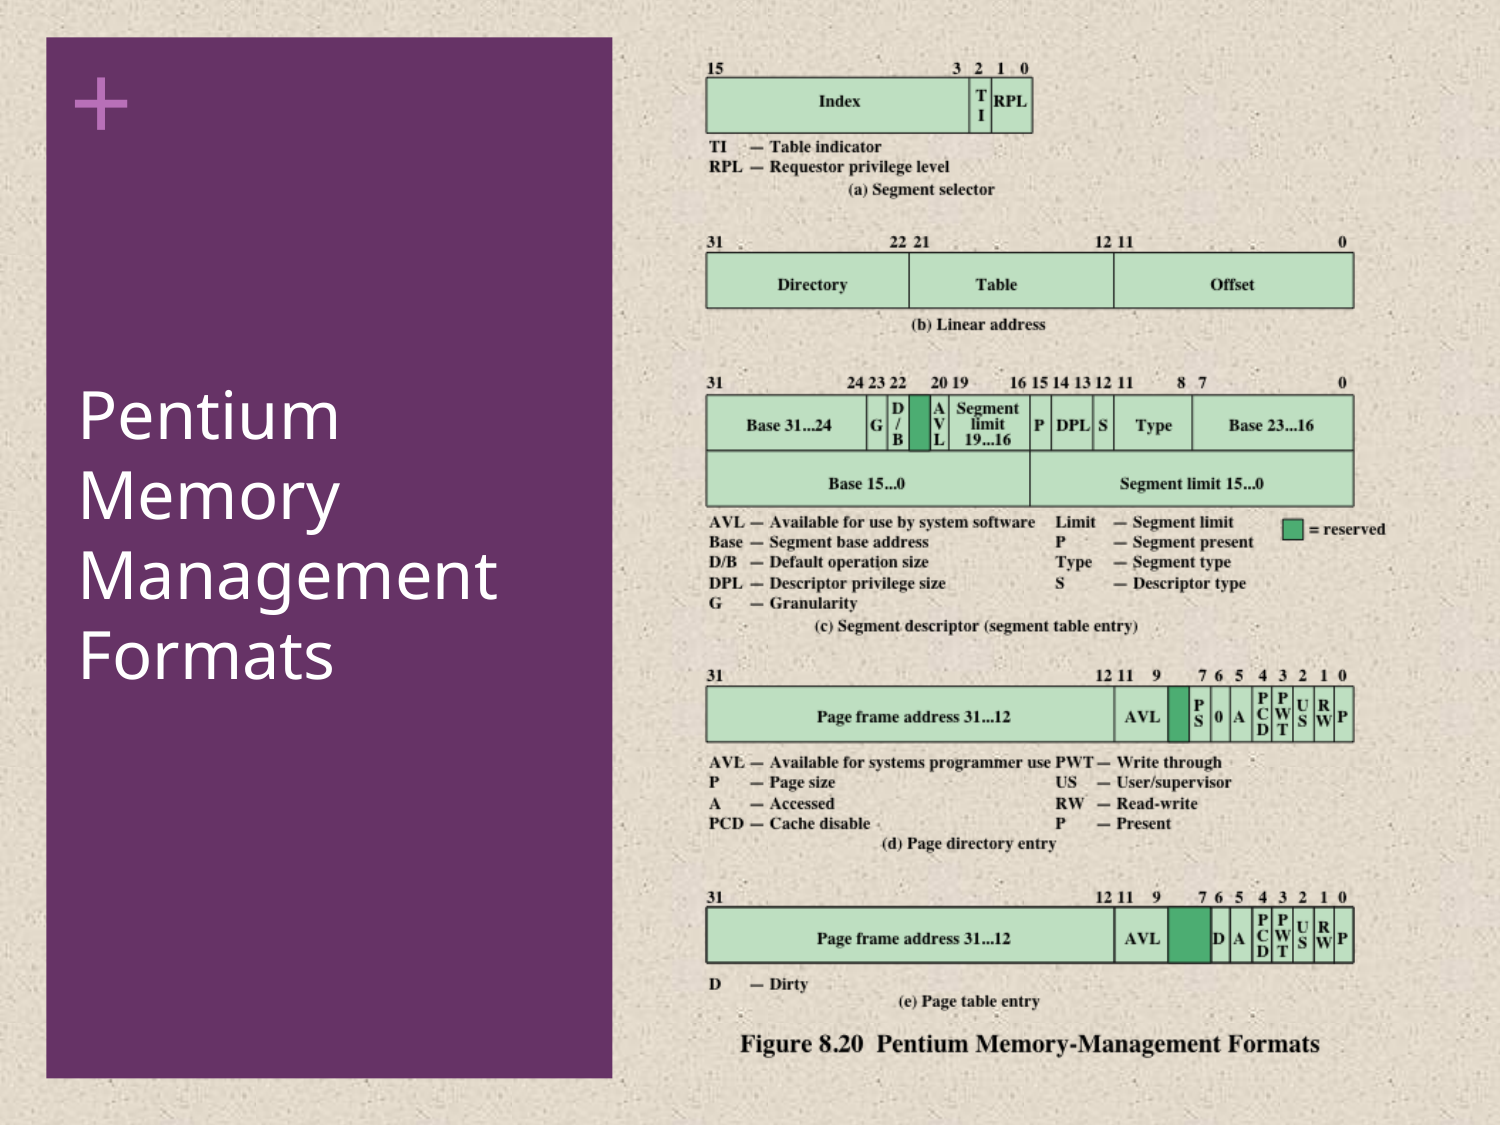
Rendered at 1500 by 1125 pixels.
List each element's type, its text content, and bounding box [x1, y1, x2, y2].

picture [0, 0, 1500, 1125]
title Pentium Memory Management Formats [62, 312, 597, 700]
